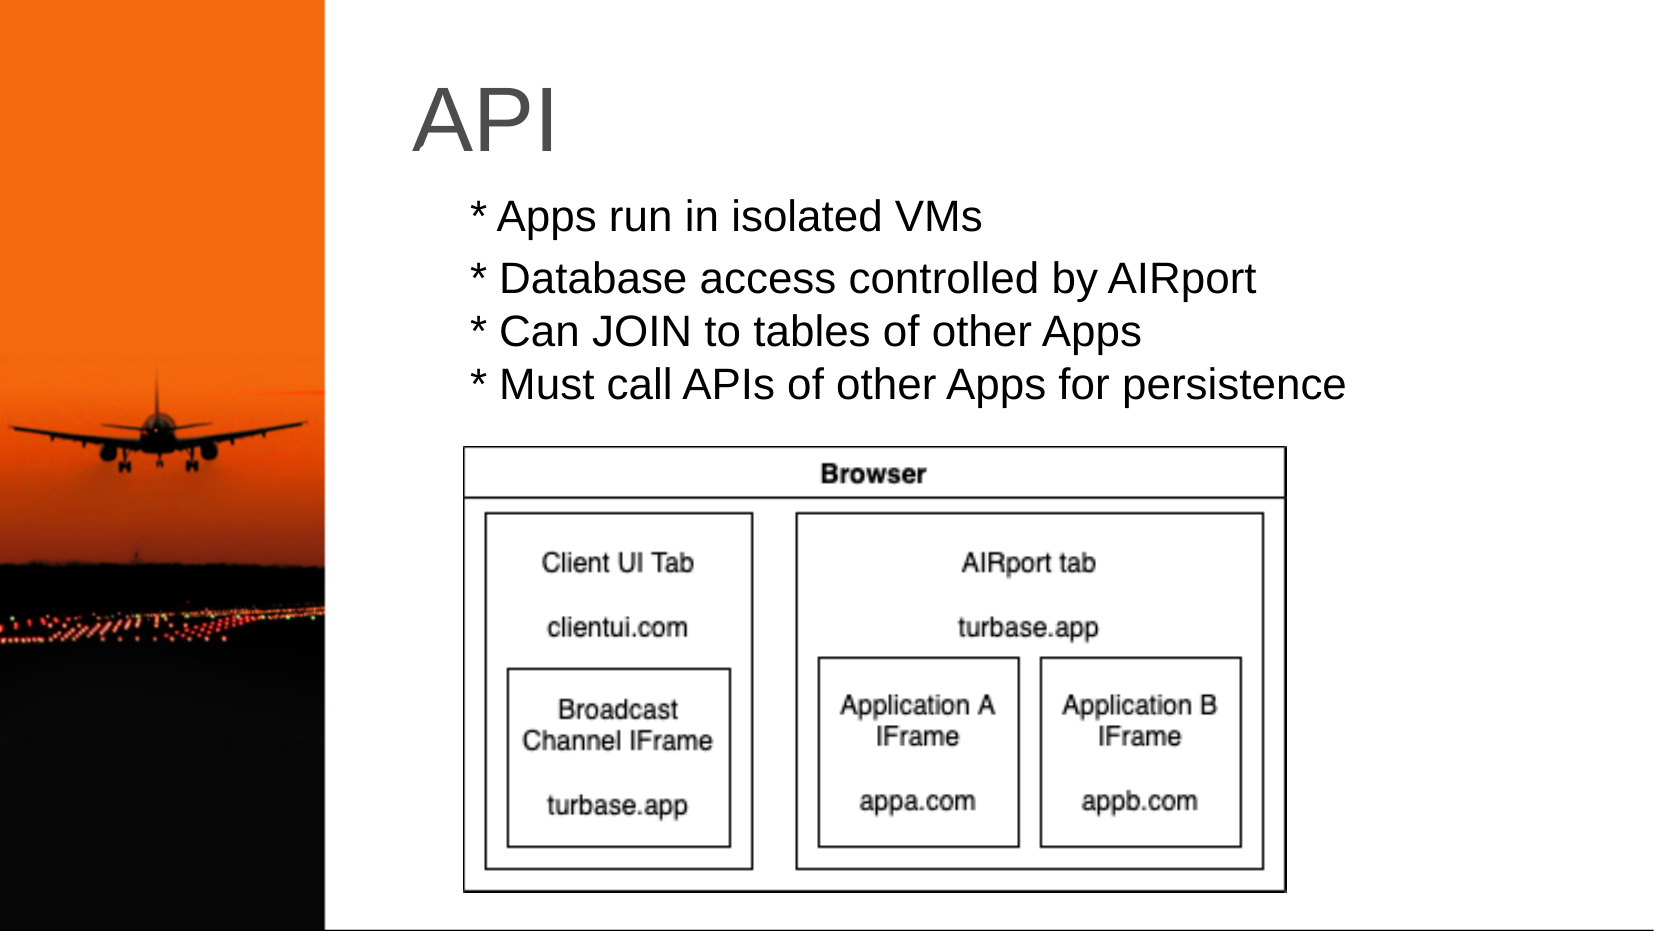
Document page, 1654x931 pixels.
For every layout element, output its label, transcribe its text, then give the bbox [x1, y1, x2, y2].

title API [412, 37, 417, 193]
picture [0, 0, 1654, 931]
list * Apps run in isolated VMs * Database access controlled by AIRport * Can JOIN to tables of other Apps * Must call APIs of other Apps for persistence [417, 0, 1577, 416]
